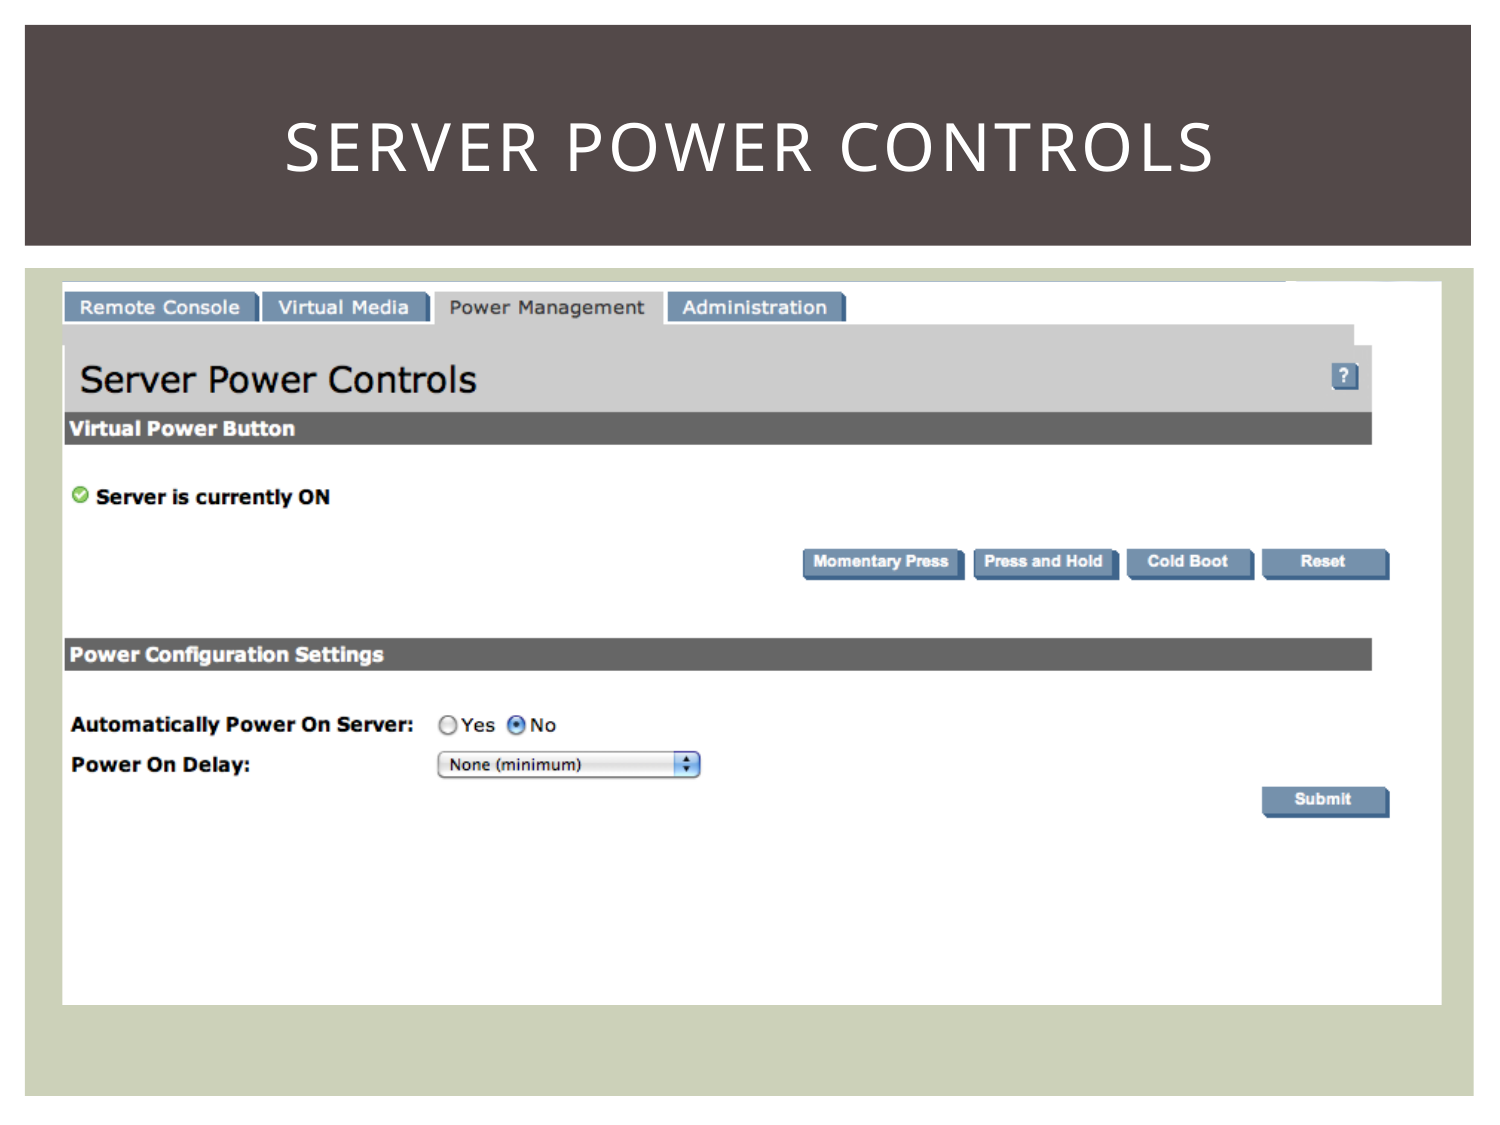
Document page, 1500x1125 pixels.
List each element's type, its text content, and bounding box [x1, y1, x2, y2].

title Server Power Controls [62, 58, 1438, 232]
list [62, 281, 1442, 1006]
